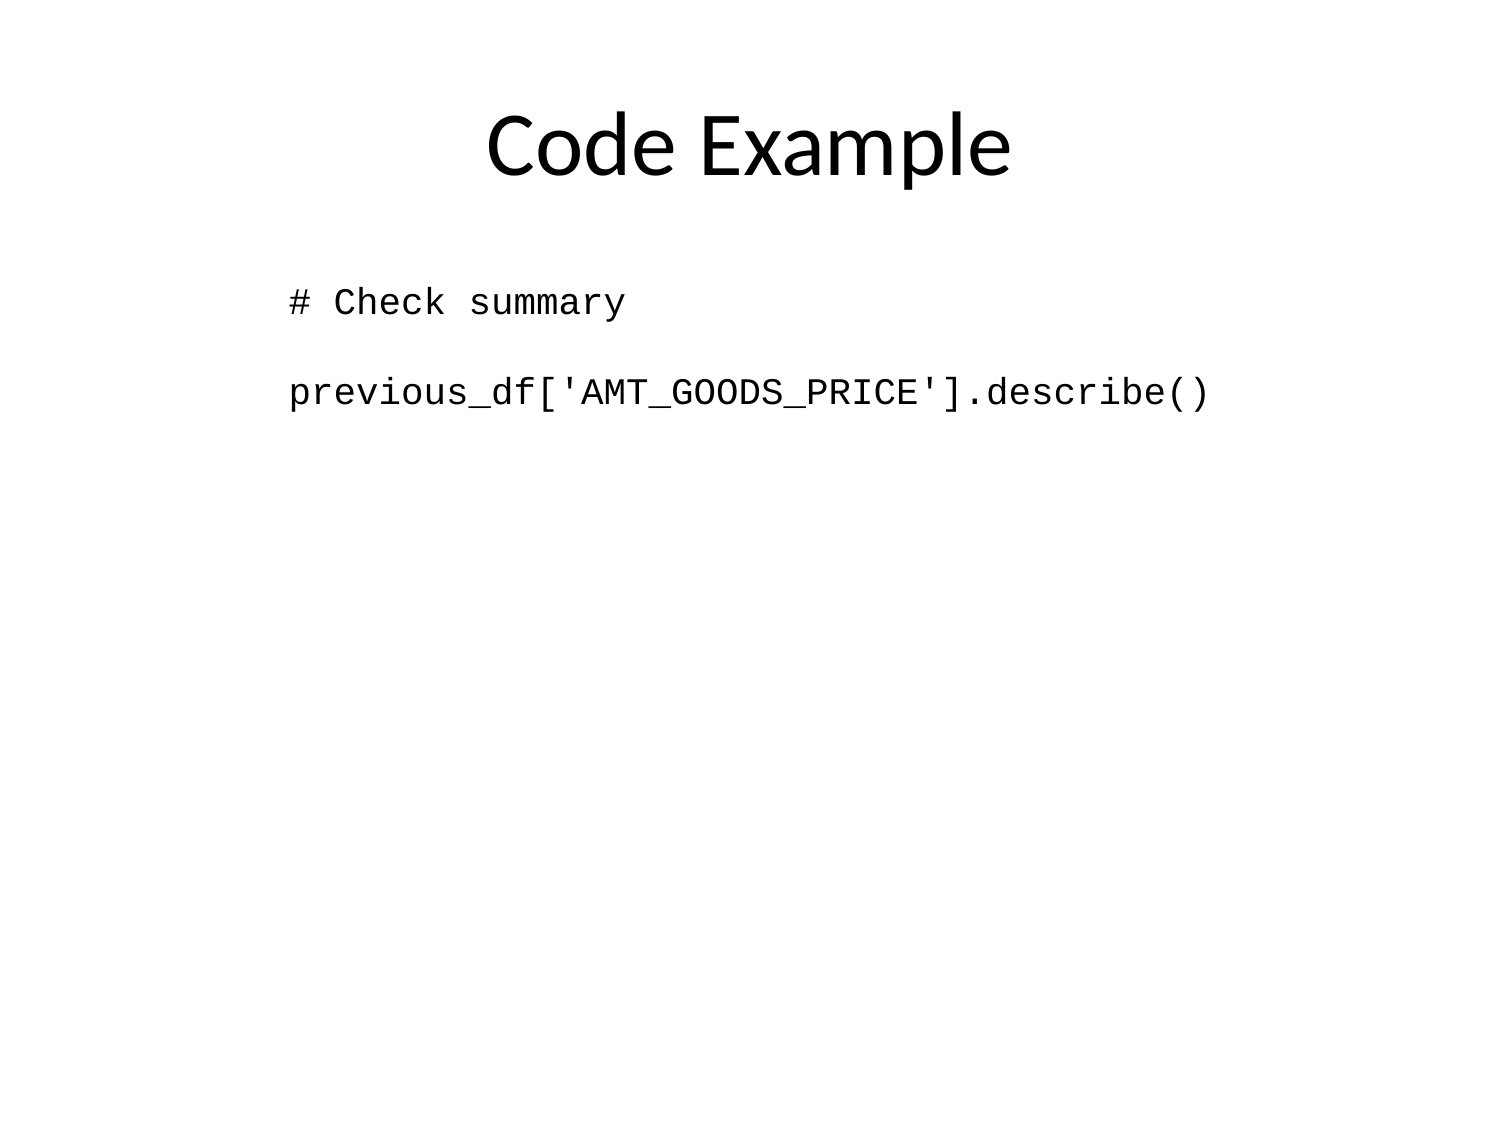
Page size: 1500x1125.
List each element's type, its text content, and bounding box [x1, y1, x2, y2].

title Code Example [75, 45, 1425, 233]
text_box # Check summary previous_df['AMT_GOODS_PRICE'].describe() [273, 224, 1227, 420]
